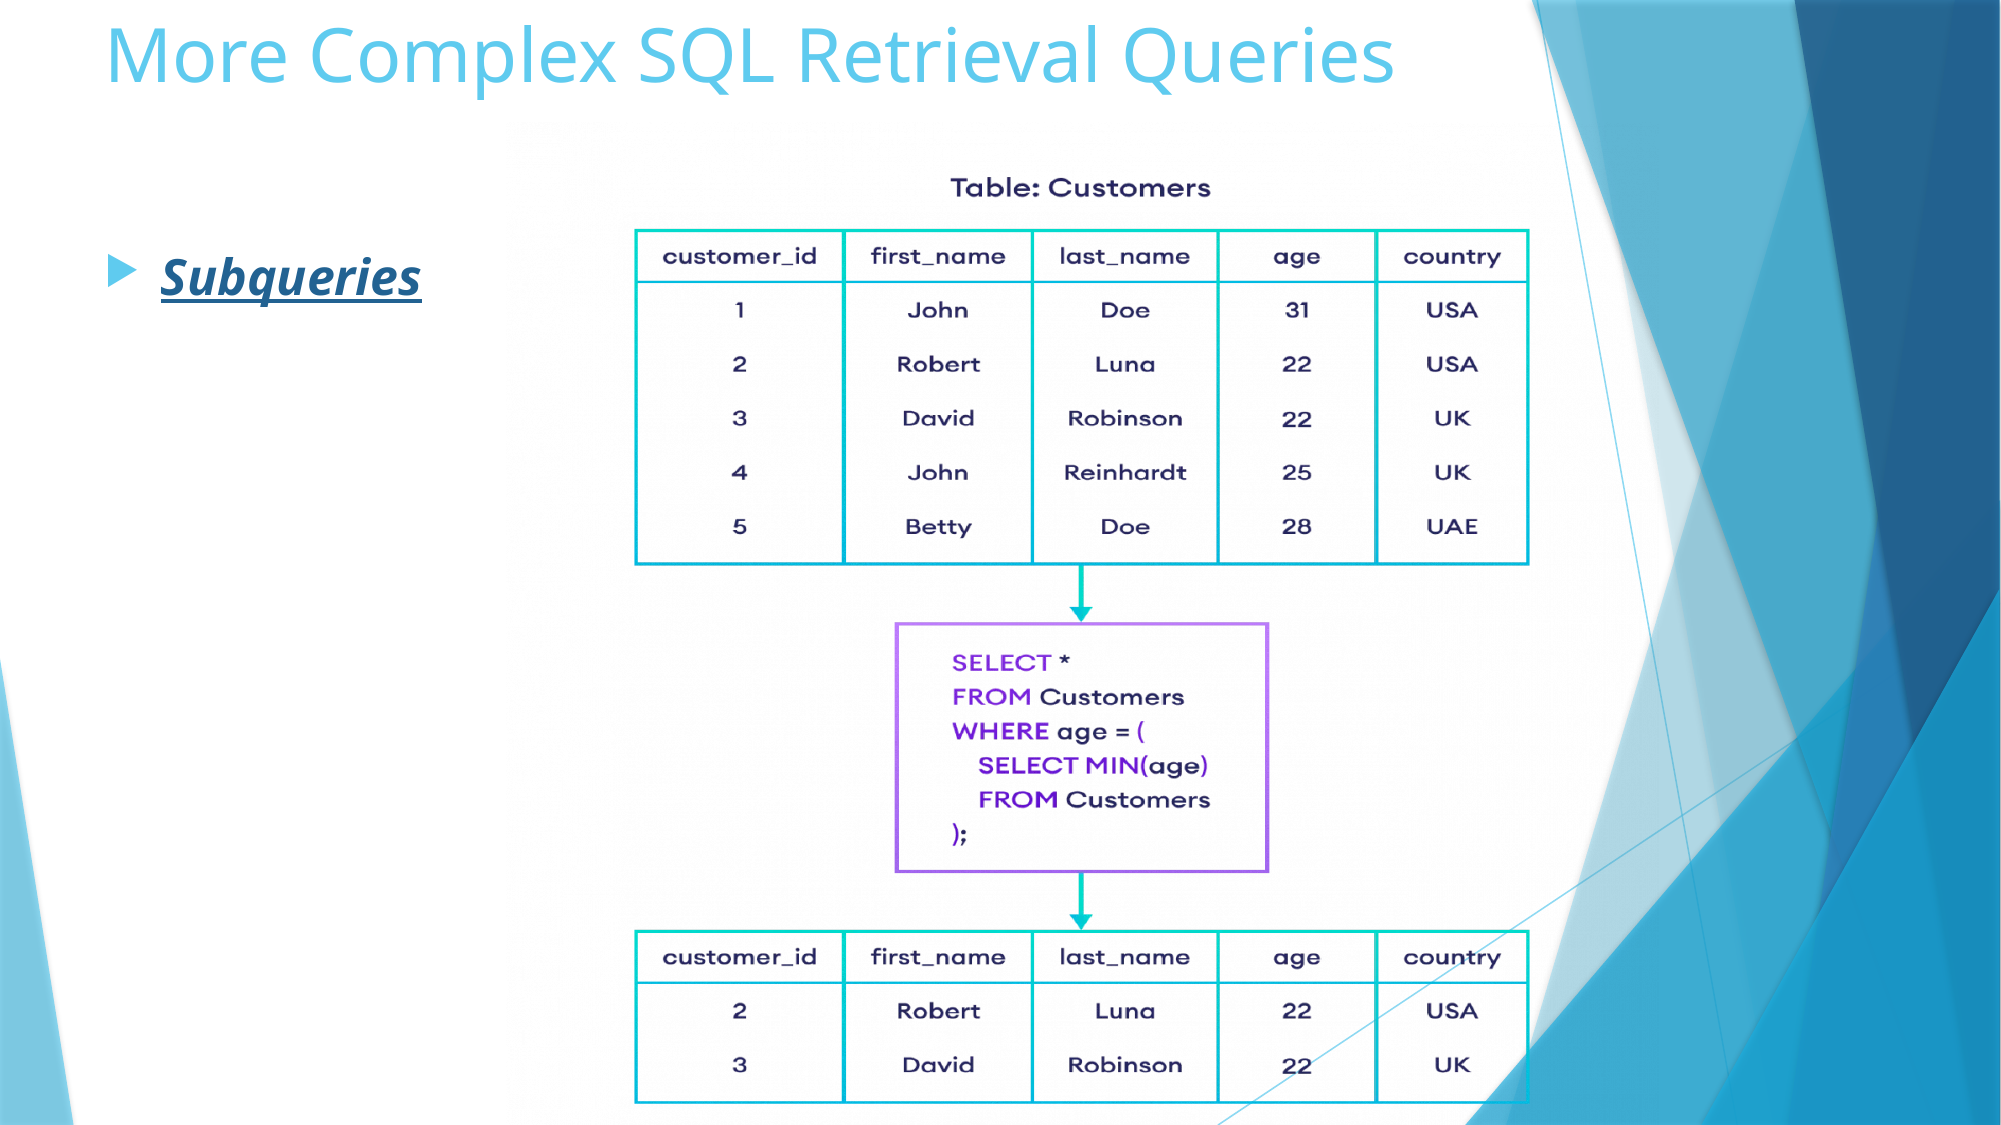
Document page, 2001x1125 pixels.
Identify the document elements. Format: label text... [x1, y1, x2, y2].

list Subqueries [89, 238, 500, 1003]
picture [505, 121, 1659, 1125]
title More Complex SQL Retrieval Queries [89, 0, 1500, 217]
